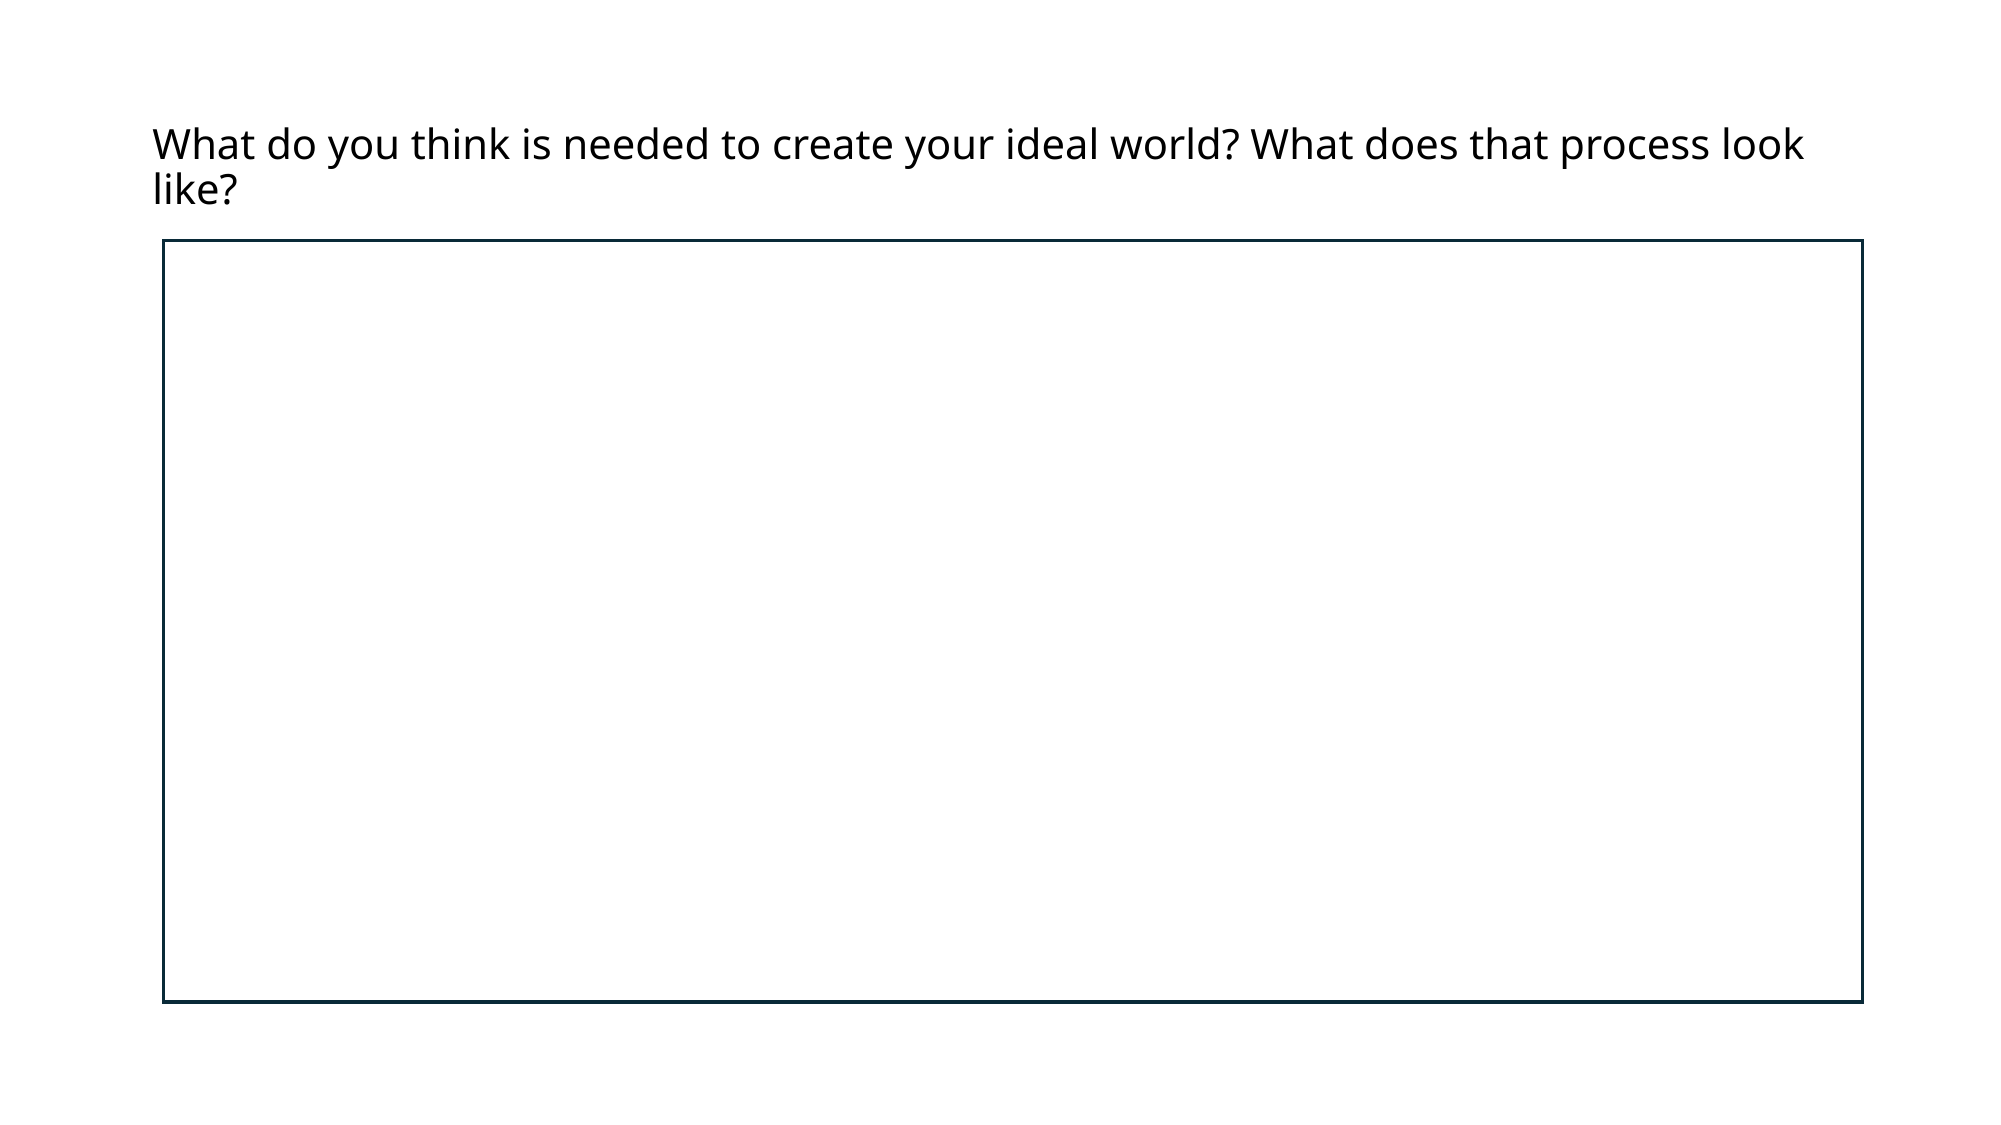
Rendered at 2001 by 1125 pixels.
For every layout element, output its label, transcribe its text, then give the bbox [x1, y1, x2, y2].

title What do you think is needed to create your ideal world? What does that process look like? [137, 59, 1863, 278]
text_box [162, 239, 1864, 1004]
